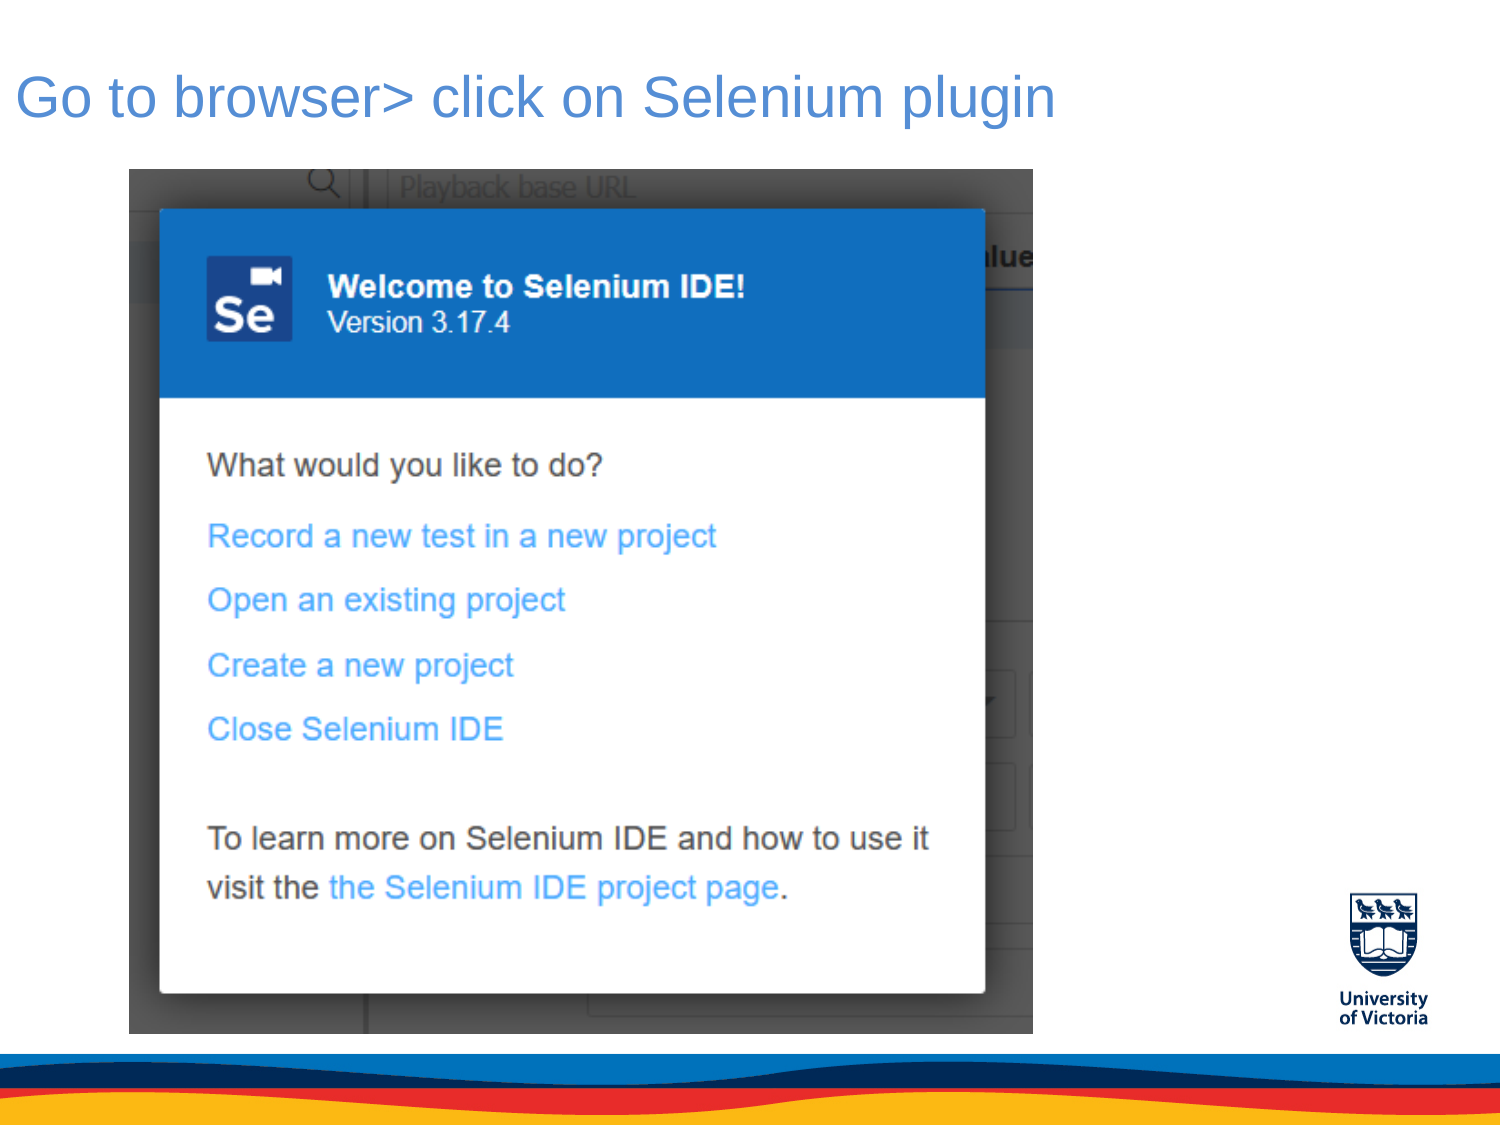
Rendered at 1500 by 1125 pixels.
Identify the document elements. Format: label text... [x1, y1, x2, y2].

title Go to browser> click on Selenium plugin [0, 0, 1500, 188]
picture [0, 169, 1500, 1125]
